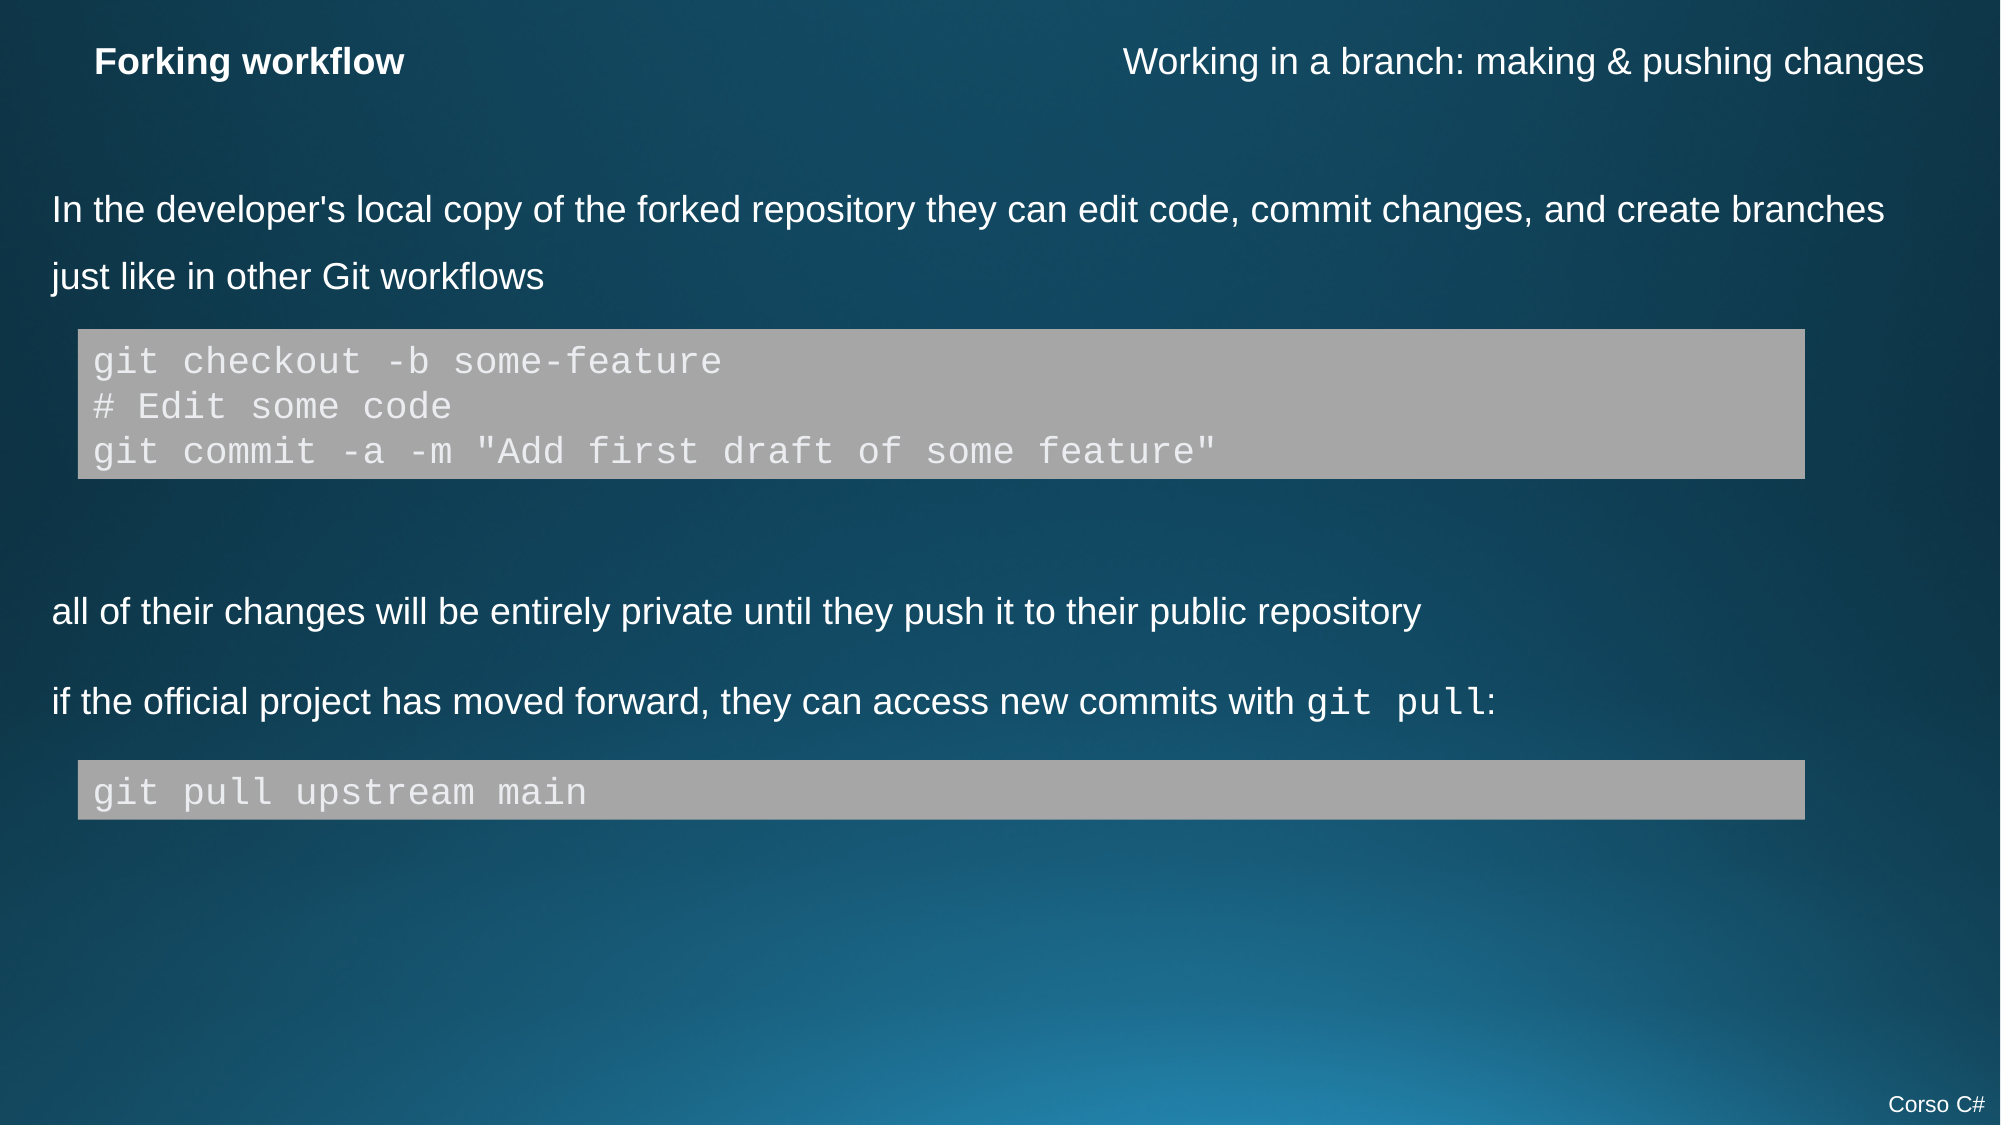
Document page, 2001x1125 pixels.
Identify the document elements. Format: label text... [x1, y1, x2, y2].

text_box Working in a branch: making & pushing changes [1071, 29, 1940, 89]
text_box git pull upstream main [77, 760, 1805, 820]
text_box all of their changes will be entirely private until they push it to their public repository if the official project has moved forward, they can access new commits with git pull: [36, 579, 1940, 730]
text_box git checkout -b some-feature # Edit some code git commit -a -m "Add first draft of some feature" [77, 329, 1805, 479]
text_box Corso C# [0, 1082, 2000, 1125]
text_box In the developer's local copy of the forked repository they can edit code, commit changes, and create branches just like in other Git workflows [36, 154, 1940, 305]
text_box Forking workflow [79, 29, 421, 89]
picture [0, 0, 2001, 1125]
